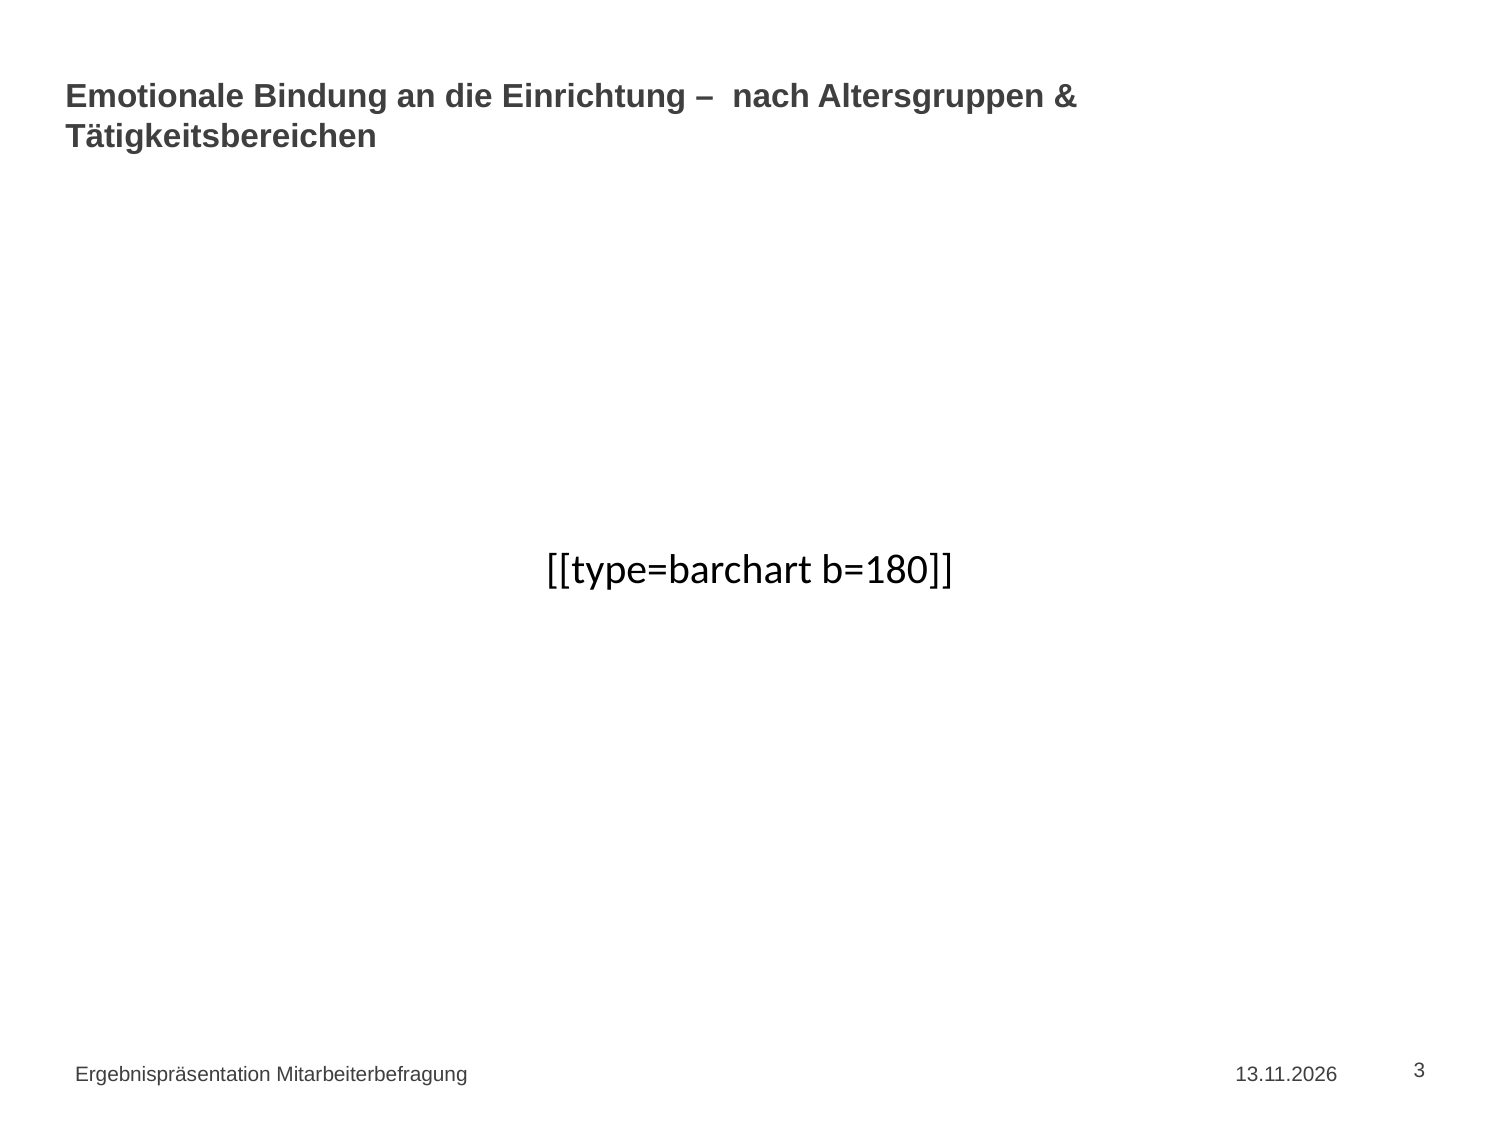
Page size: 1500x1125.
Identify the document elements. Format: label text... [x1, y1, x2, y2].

text_box [[type=barchart b=180]] [531, 534, 969, 600]
slide_number 3 [1338, 1042, 1425, 1103]
footer Ergebnispräsentation Mitarbeiterbefragung [75, 1042, 1113, 1103]
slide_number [1113, 1042, 1338, 1103]
title Emotionale Bindung an die Einrichtung – nach Altersgruppen & Tätigkeitsbereichen [49, 66, 1400, 166]
